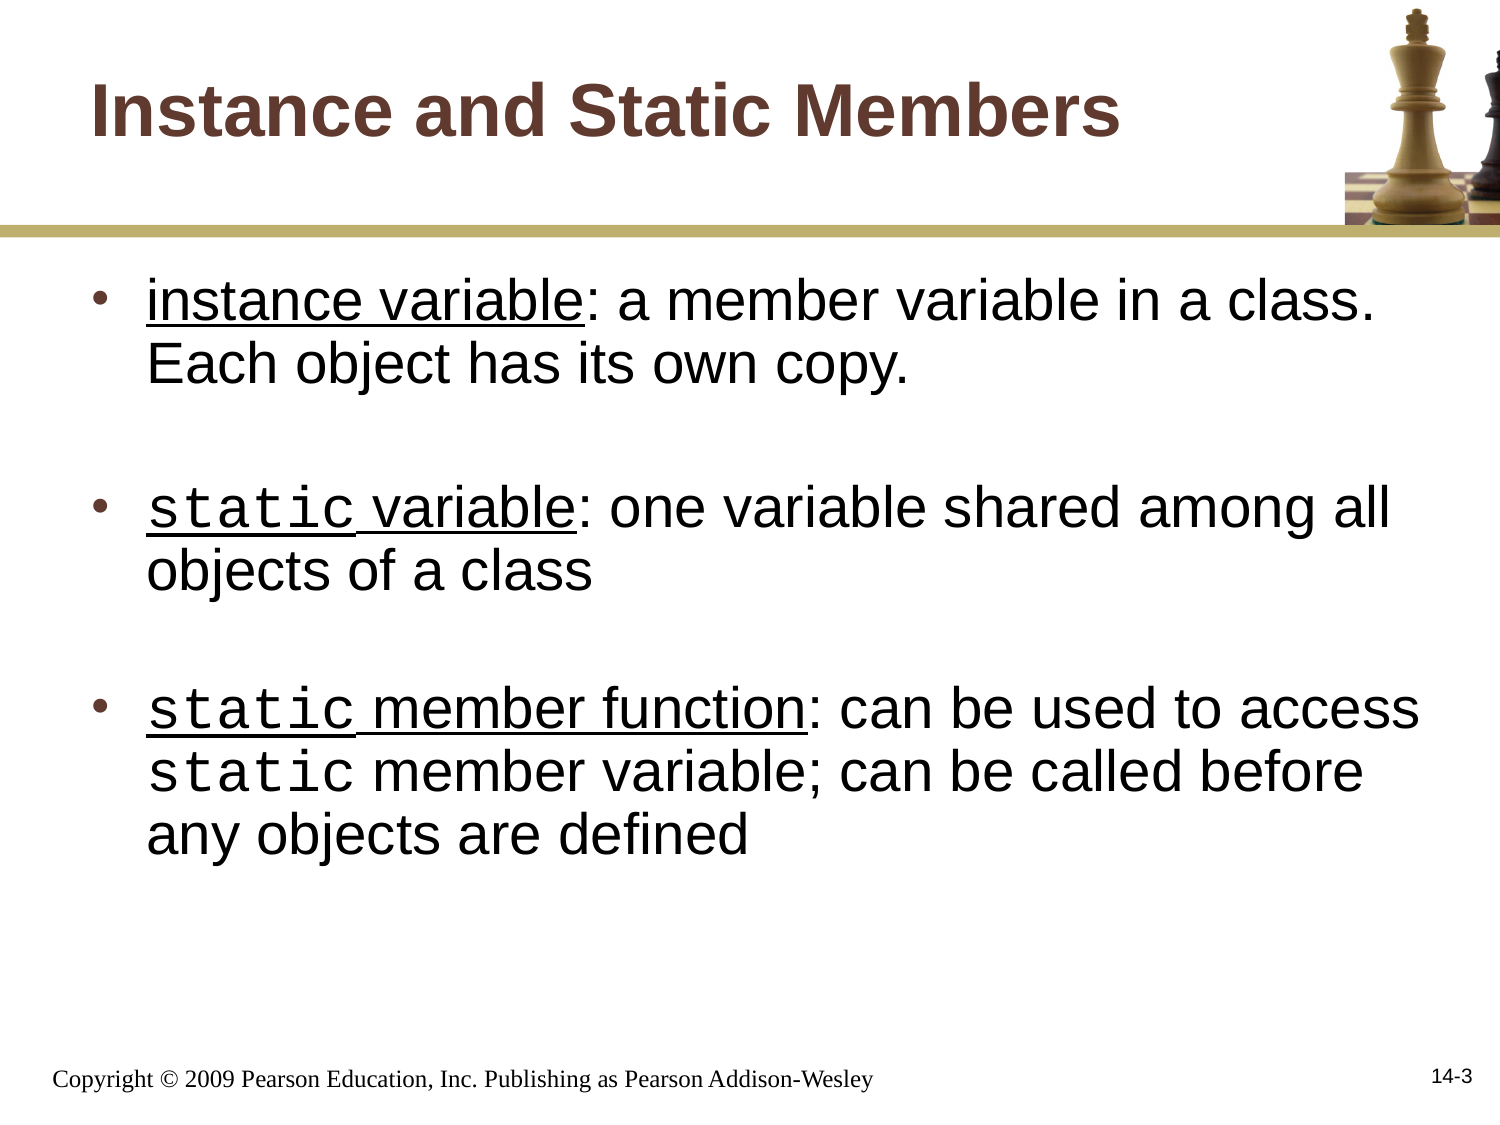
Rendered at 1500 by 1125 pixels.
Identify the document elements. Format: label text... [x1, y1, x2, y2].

list instance variable: a member variable in a class. Each object has its own copy. static variable: one variable shared among all objects of a class static member function: can be used to access static member variable; can be called before any objects are defined [75, 262, 1438, 938]
title Instance and Static Members [75, 12, 1325, 200]
slide_number 14-3 [1175, 1037, 1488, 1113]
